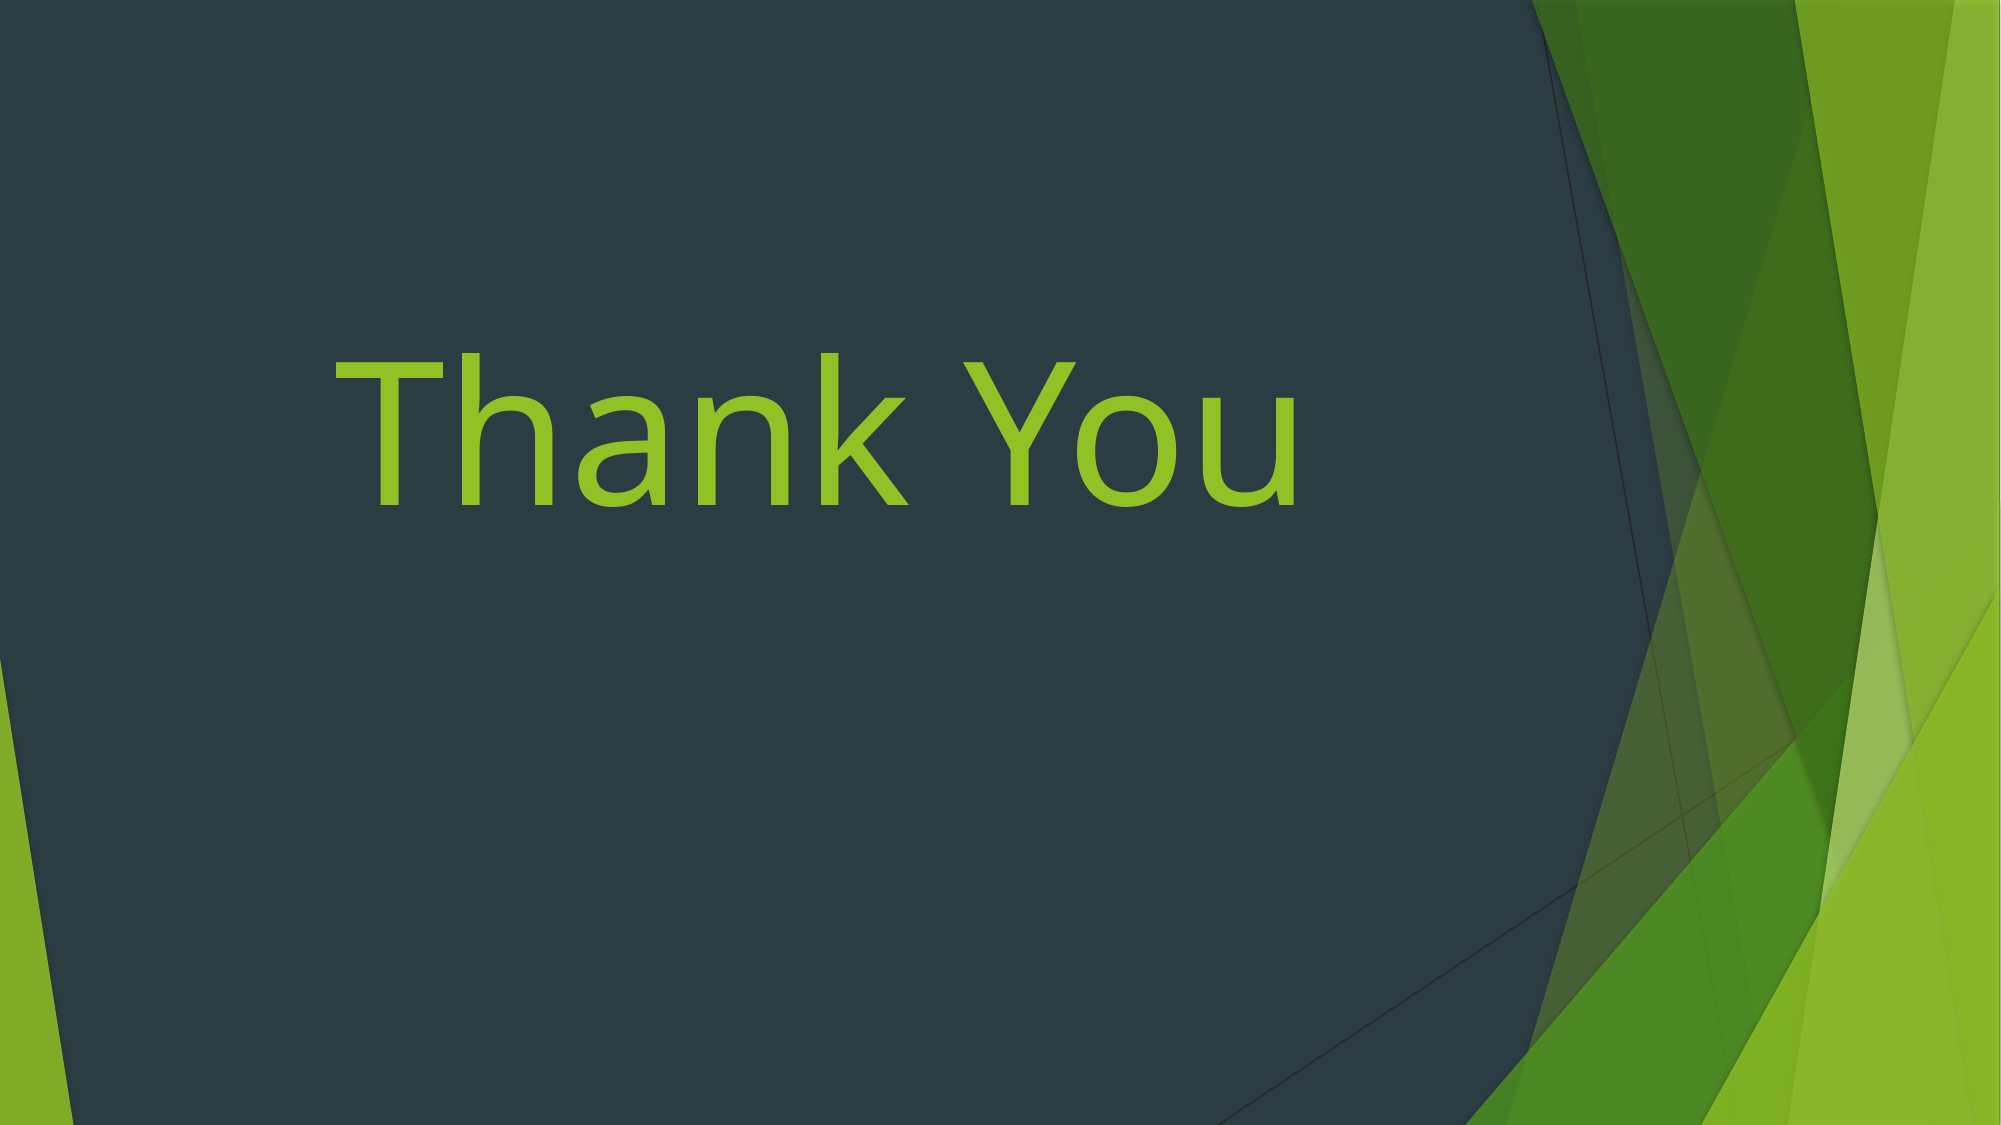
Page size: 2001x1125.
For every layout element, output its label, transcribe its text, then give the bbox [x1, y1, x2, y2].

title Thank You [319, 297, 1570, 1010]
